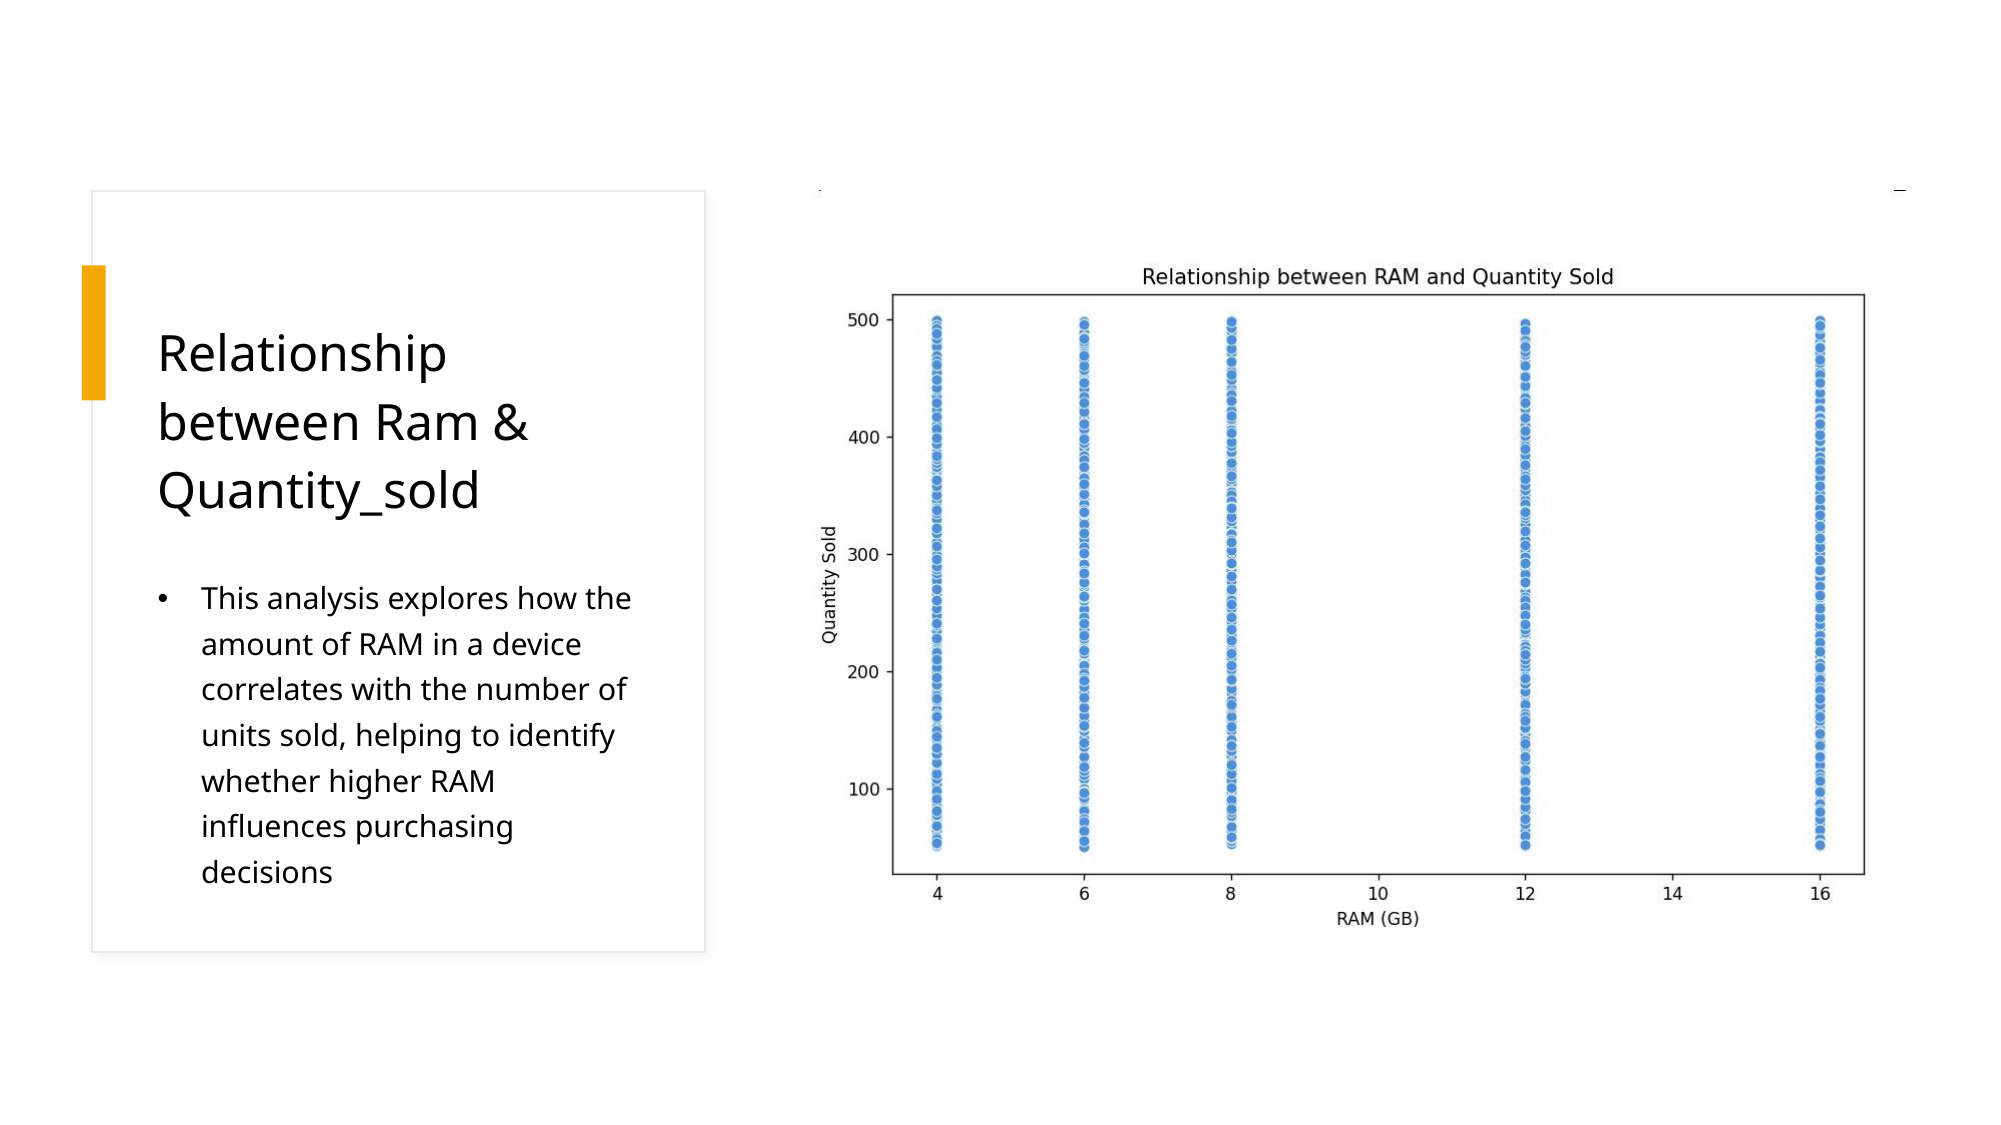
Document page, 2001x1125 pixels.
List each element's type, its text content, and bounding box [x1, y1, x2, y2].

picture [814, 190, 1919, 953]
title Relationship between Ram & Quantity_sold [142, 280, 651, 561]
list This analysis explores how the amount of RAM in a device correlates with the number of units sold, helping to identify whether higher RAM influences purchasing decisions [142, 563, 651, 902]
